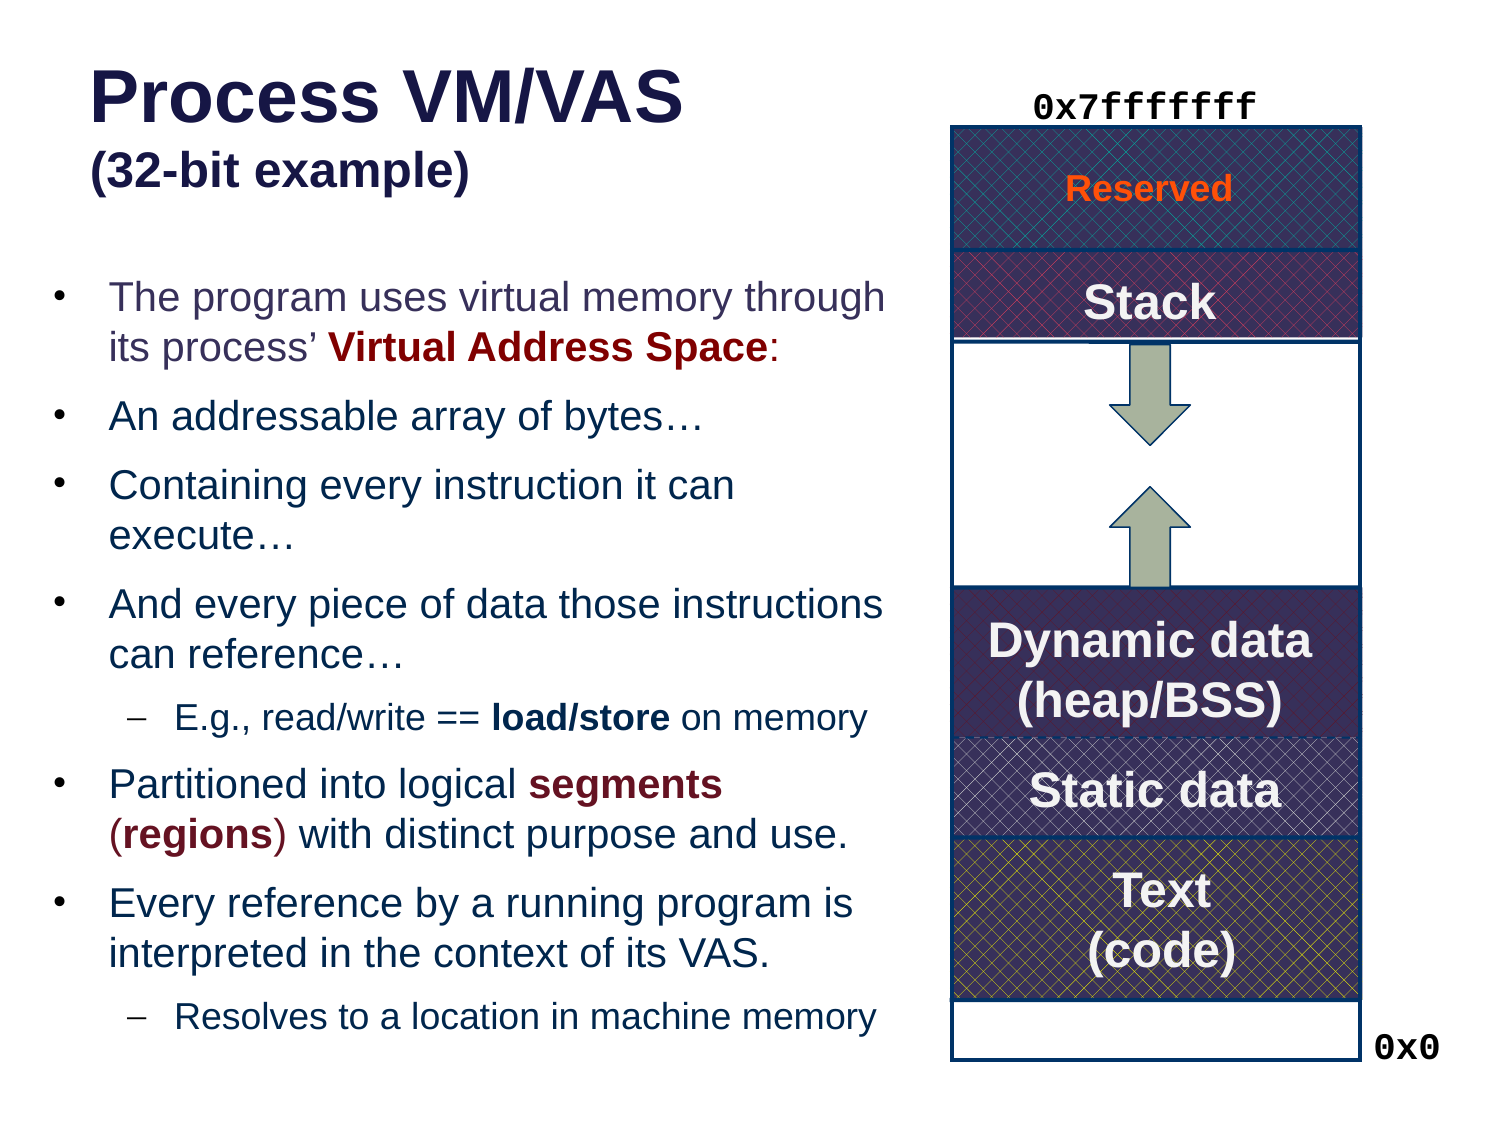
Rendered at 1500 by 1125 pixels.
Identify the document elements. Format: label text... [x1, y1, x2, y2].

text_box Reserved [1050, 205, 1249, 217]
title Process VM/VAS (32-bit example) [75, 0, 1425, 205]
text_box [952, 588, 1361, 837]
text_box Stack [1068, 262, 1232, 337]
text_box Dynamic data (heap/BSS) [972, 599, 1328, 735]
list The program uses virtual memory through its process’ Virtual Address Space: An addressable array of bytes… Containing every instruction it can execute… And every piece of data those instructions can reference… E.g., read/write == load/store on memory Partitioned into logical segments (regions) with distinct purpose and use. Every reference by a running program is interpreted in the context of its VAS. Resolves to a location in machine memory [37, 262, 925, 937]
text_box [952, 838, 1361, 1061]
text_box [952, 342, 1361, 587]
text_box [1109, 486, 1191, 588]
text_box Static data [1013, 749, 1297, 825]
text_box [952, 205, 1361, 341]
text_box 0x0 [1358, 1014, 1456, 1075]
text_box [1109, 344, 1191, 446]
text_box Text (code) [1062, 849, 1262, 985]
